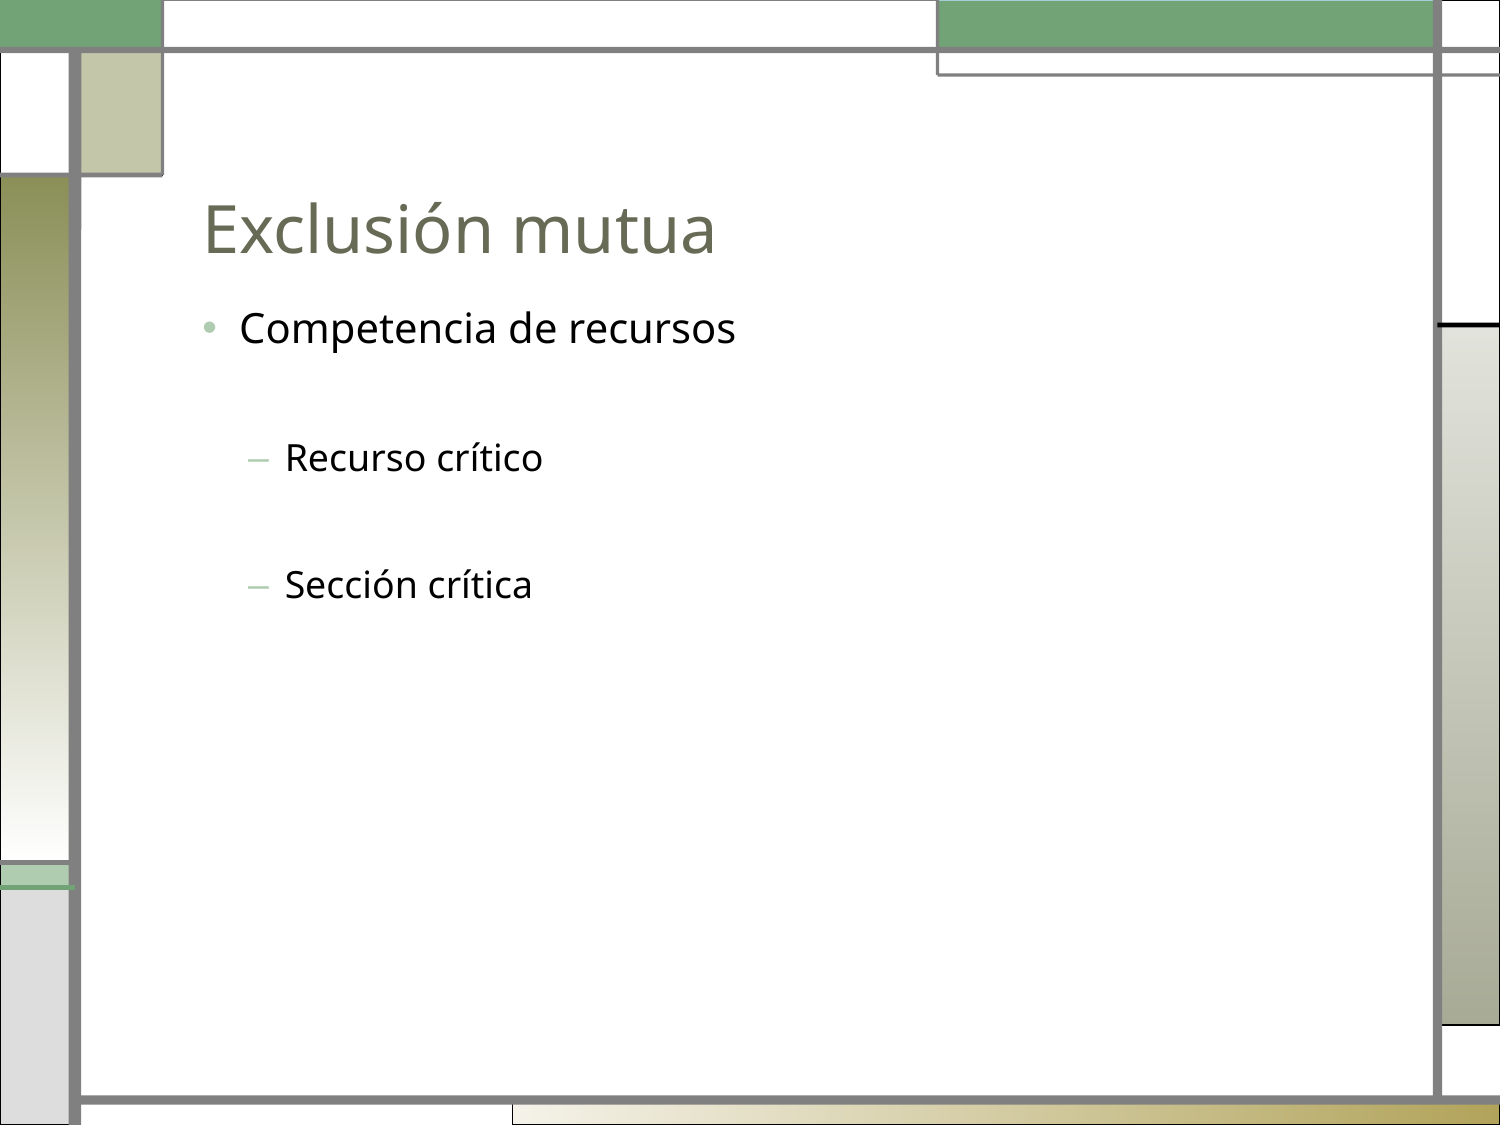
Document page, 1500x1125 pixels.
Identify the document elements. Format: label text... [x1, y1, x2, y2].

title Exclusión mutua [187, 87, 1369, 275]
list Competencia de recursos Recurso crítico Sección crítica [187, 299, 1369, 988]
